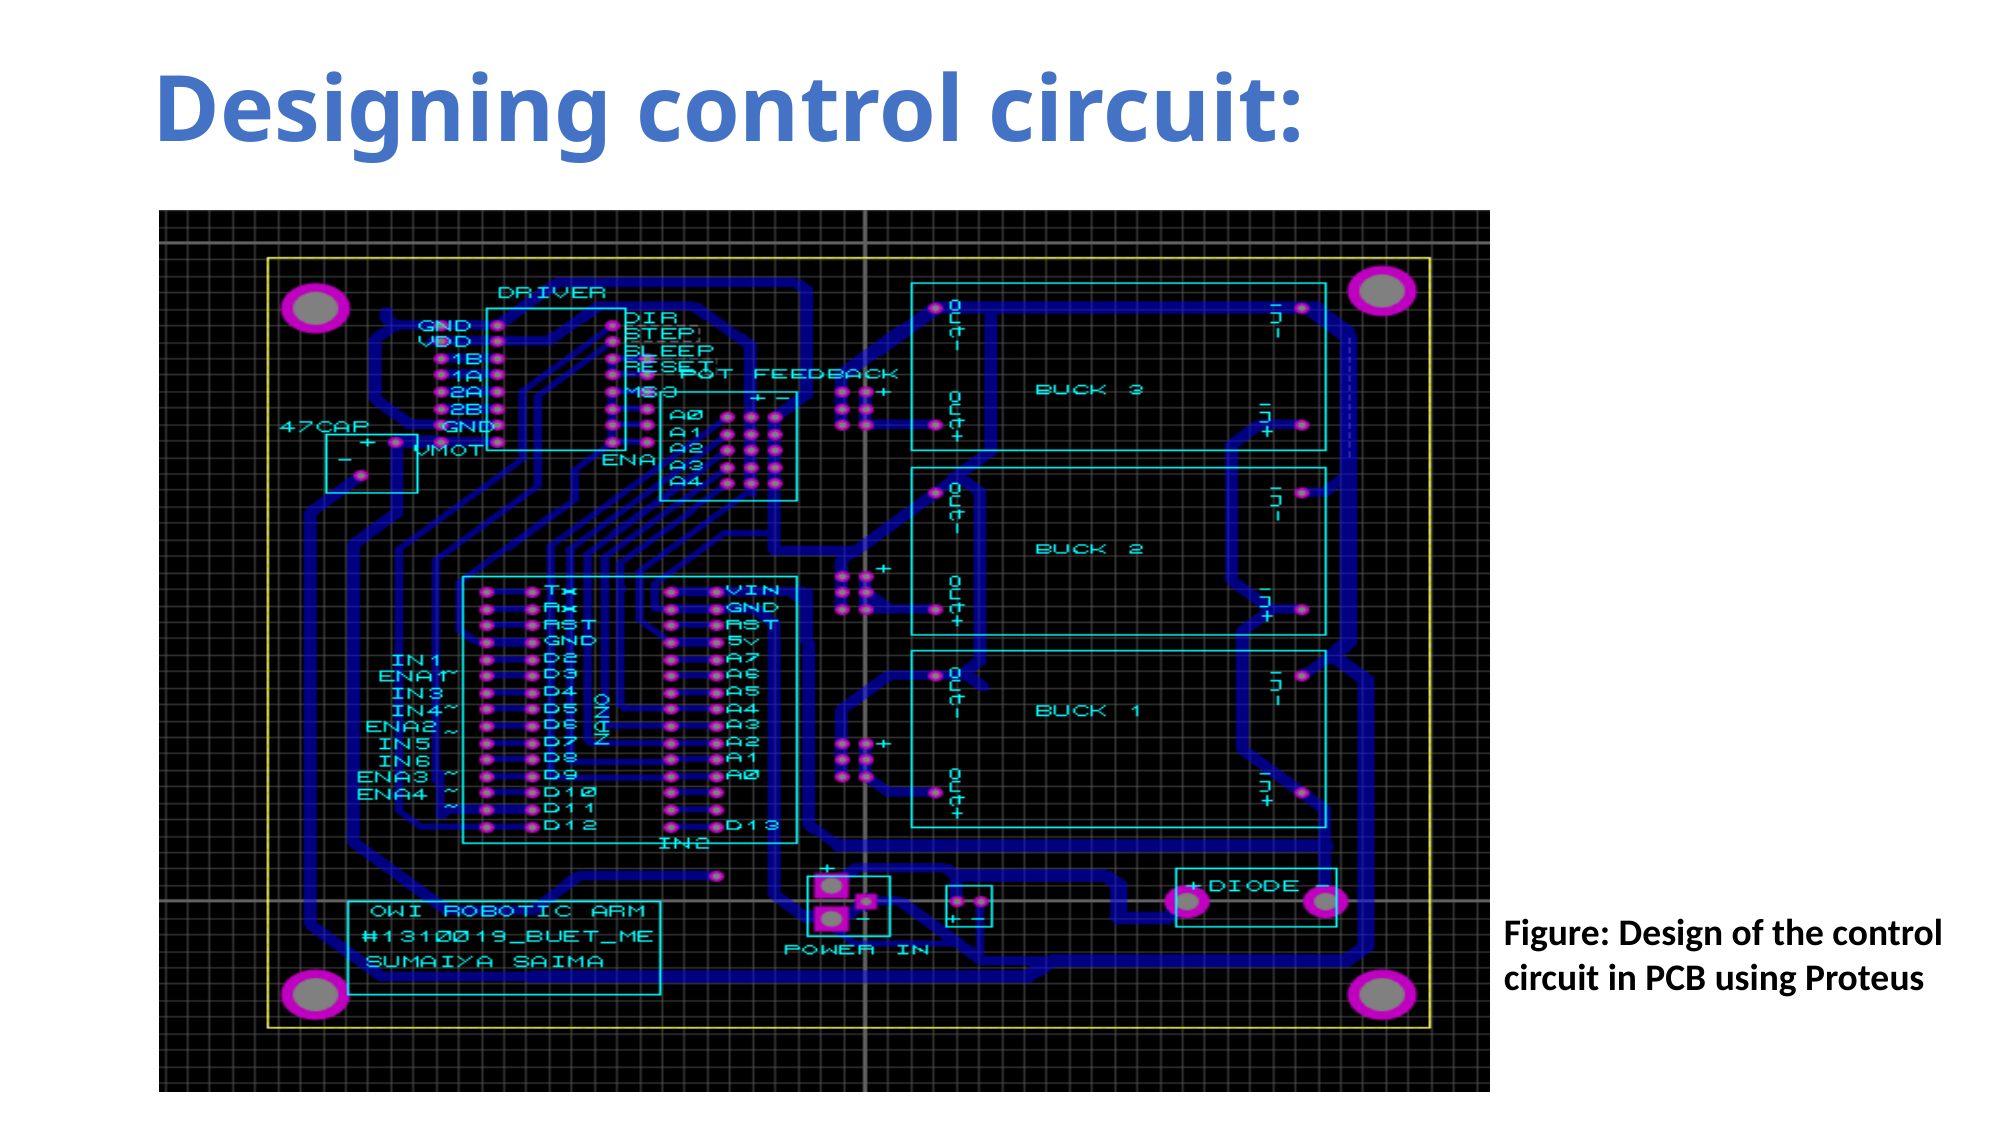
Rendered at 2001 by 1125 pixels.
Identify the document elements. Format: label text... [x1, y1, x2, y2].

text_box Figure: Design of the control circuit in PCB using Proteus [1490, 899, 2000, 1005]
picture [159, 210, 1490, 1092]
title Designing control circuit: [137, 43, 1863, 180]
